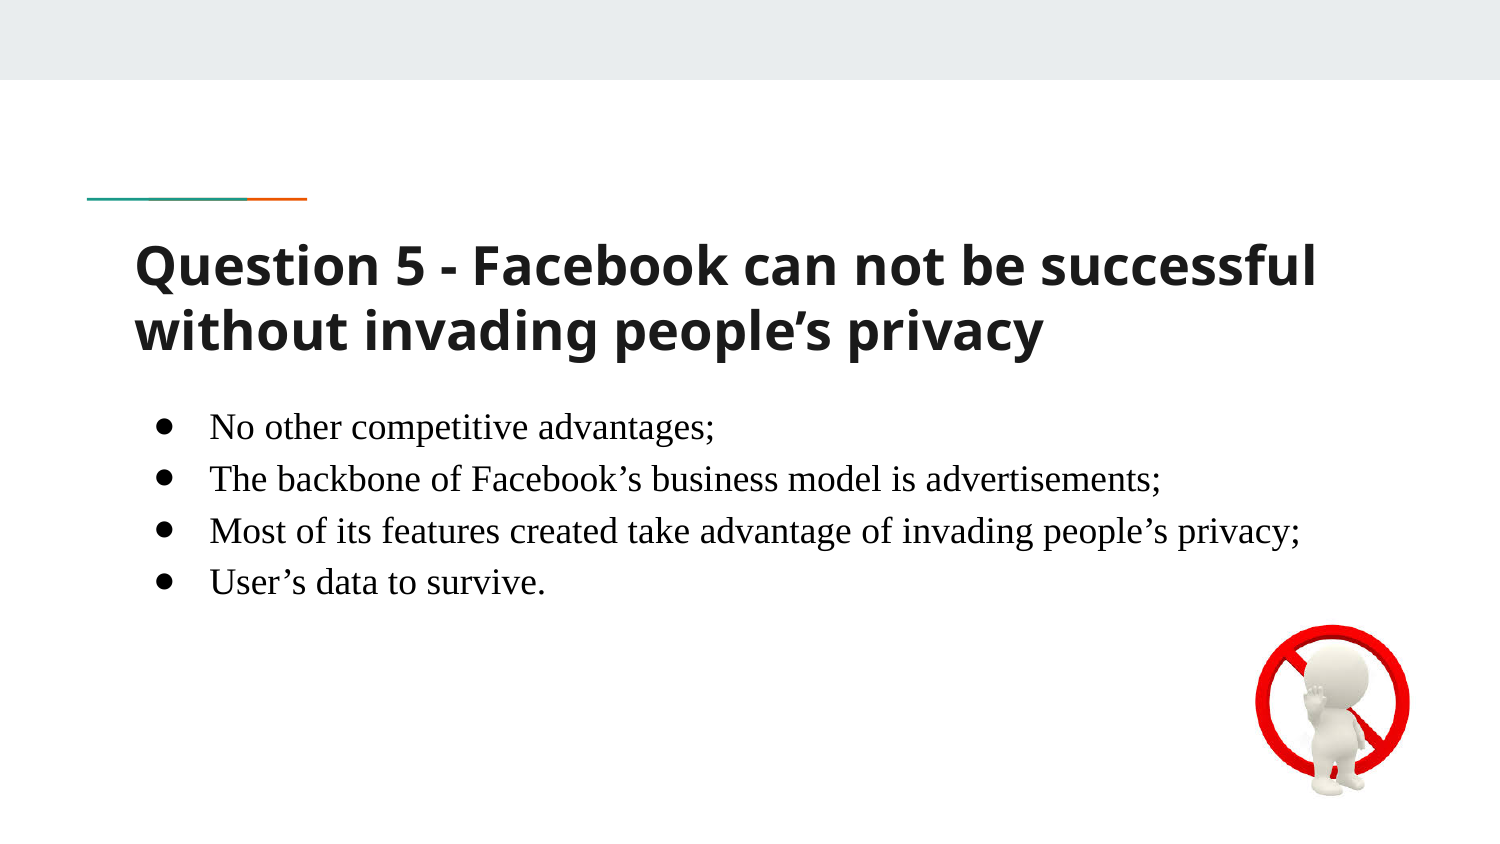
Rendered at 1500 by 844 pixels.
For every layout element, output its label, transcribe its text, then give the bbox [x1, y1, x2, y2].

list No other competitive advantages; The backbone of Facebook’s business model is advertisements; Most of its features created take advantage of invading people’s privacy; User’s data to survive. [119, 380, 1381, 752]
title Question 5 - Facebook can not be successful without invading people’s privacy [119, 216, 1381, 305]
picture [1242, 618, 1423, 799]
